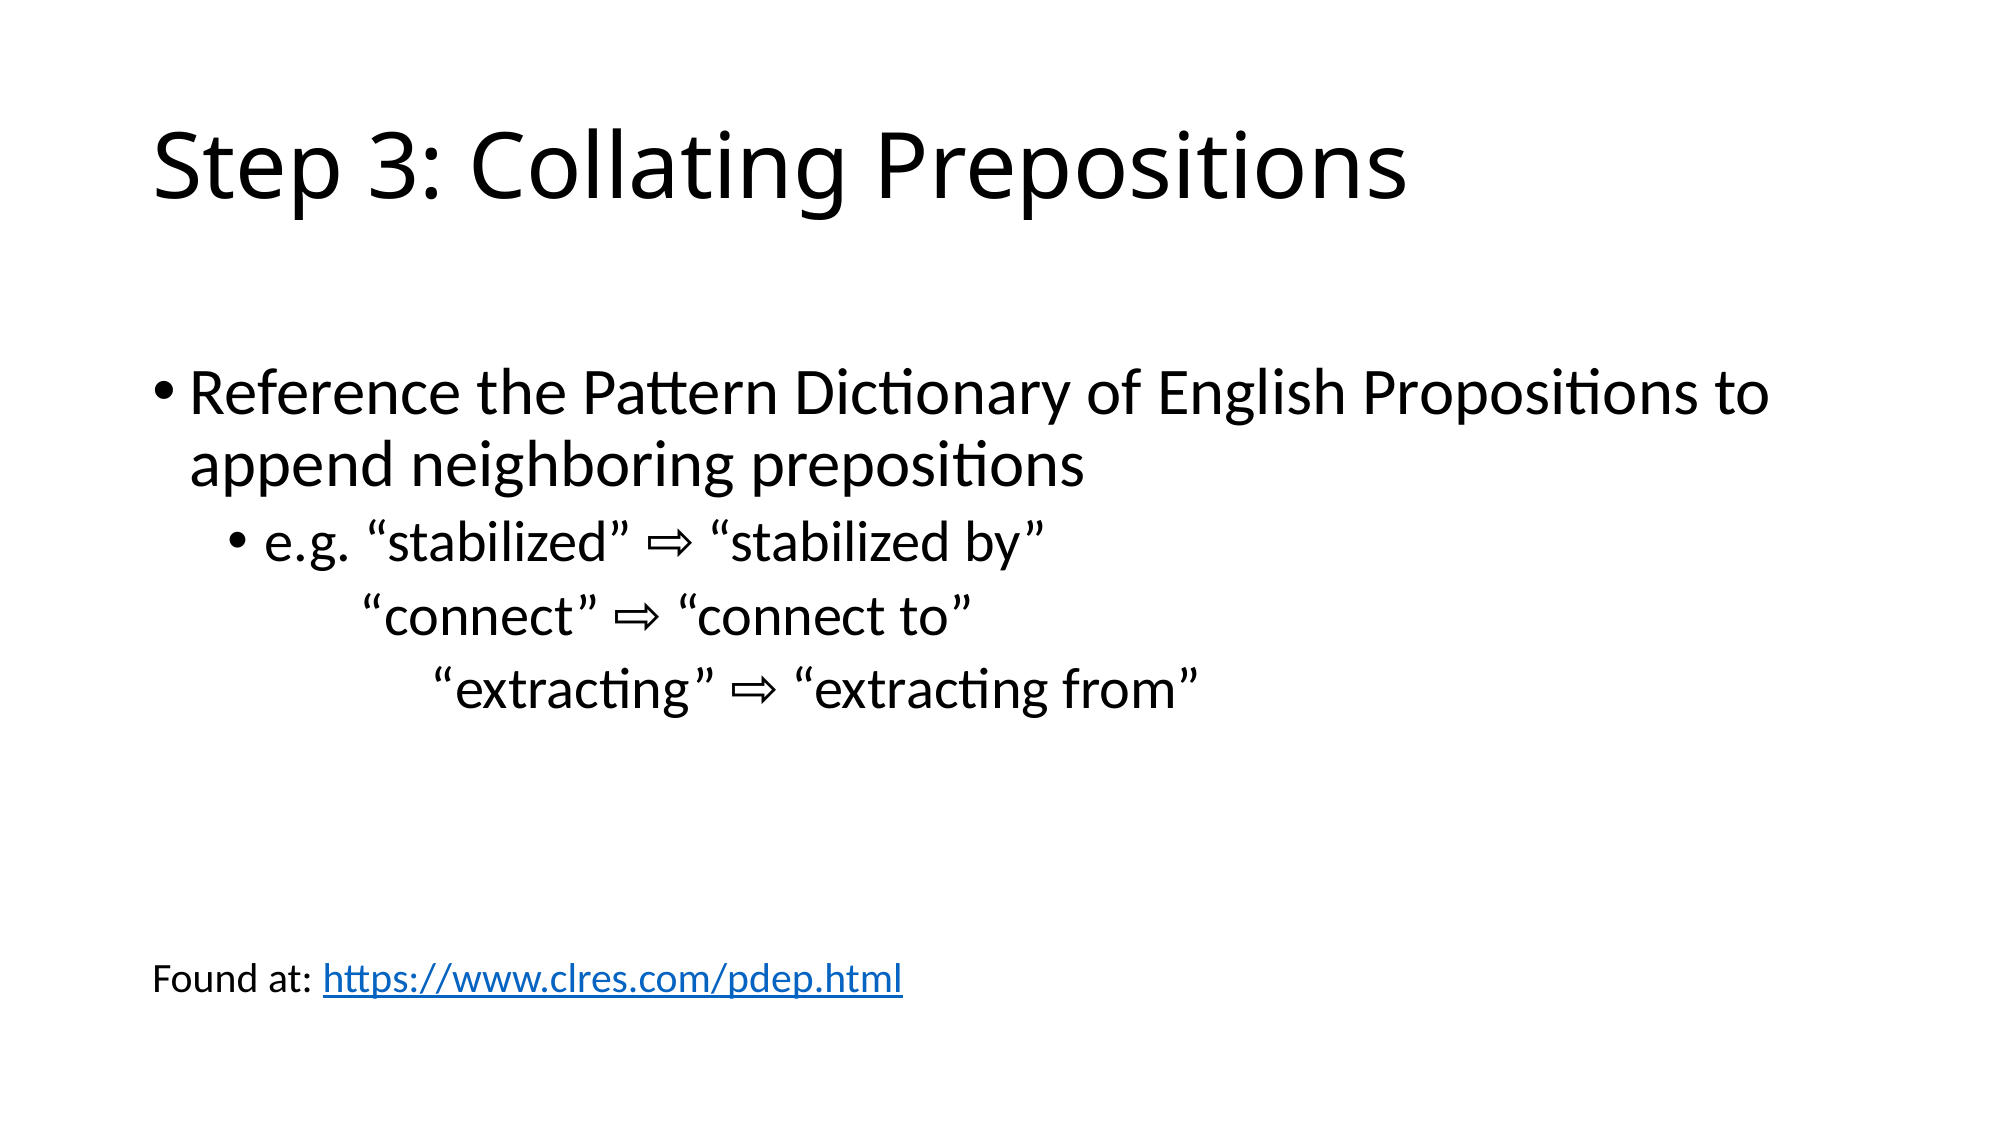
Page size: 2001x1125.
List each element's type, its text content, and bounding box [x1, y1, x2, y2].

text_box Found at: https://www.clres.com/pdep.html [137, 943, 1675, 1009]
list Reference the Pattern Dictionary of English Propositions to append neighboring prepositions e.g. “stabilized” ⇨ “stabilized by” “connect” ⇨ “connect to” “extracting” ⇨ “extracting from” [137, 349, 1863, 775]
title Step 3: Collating Prepositions [137, 59, 1863, 278]
